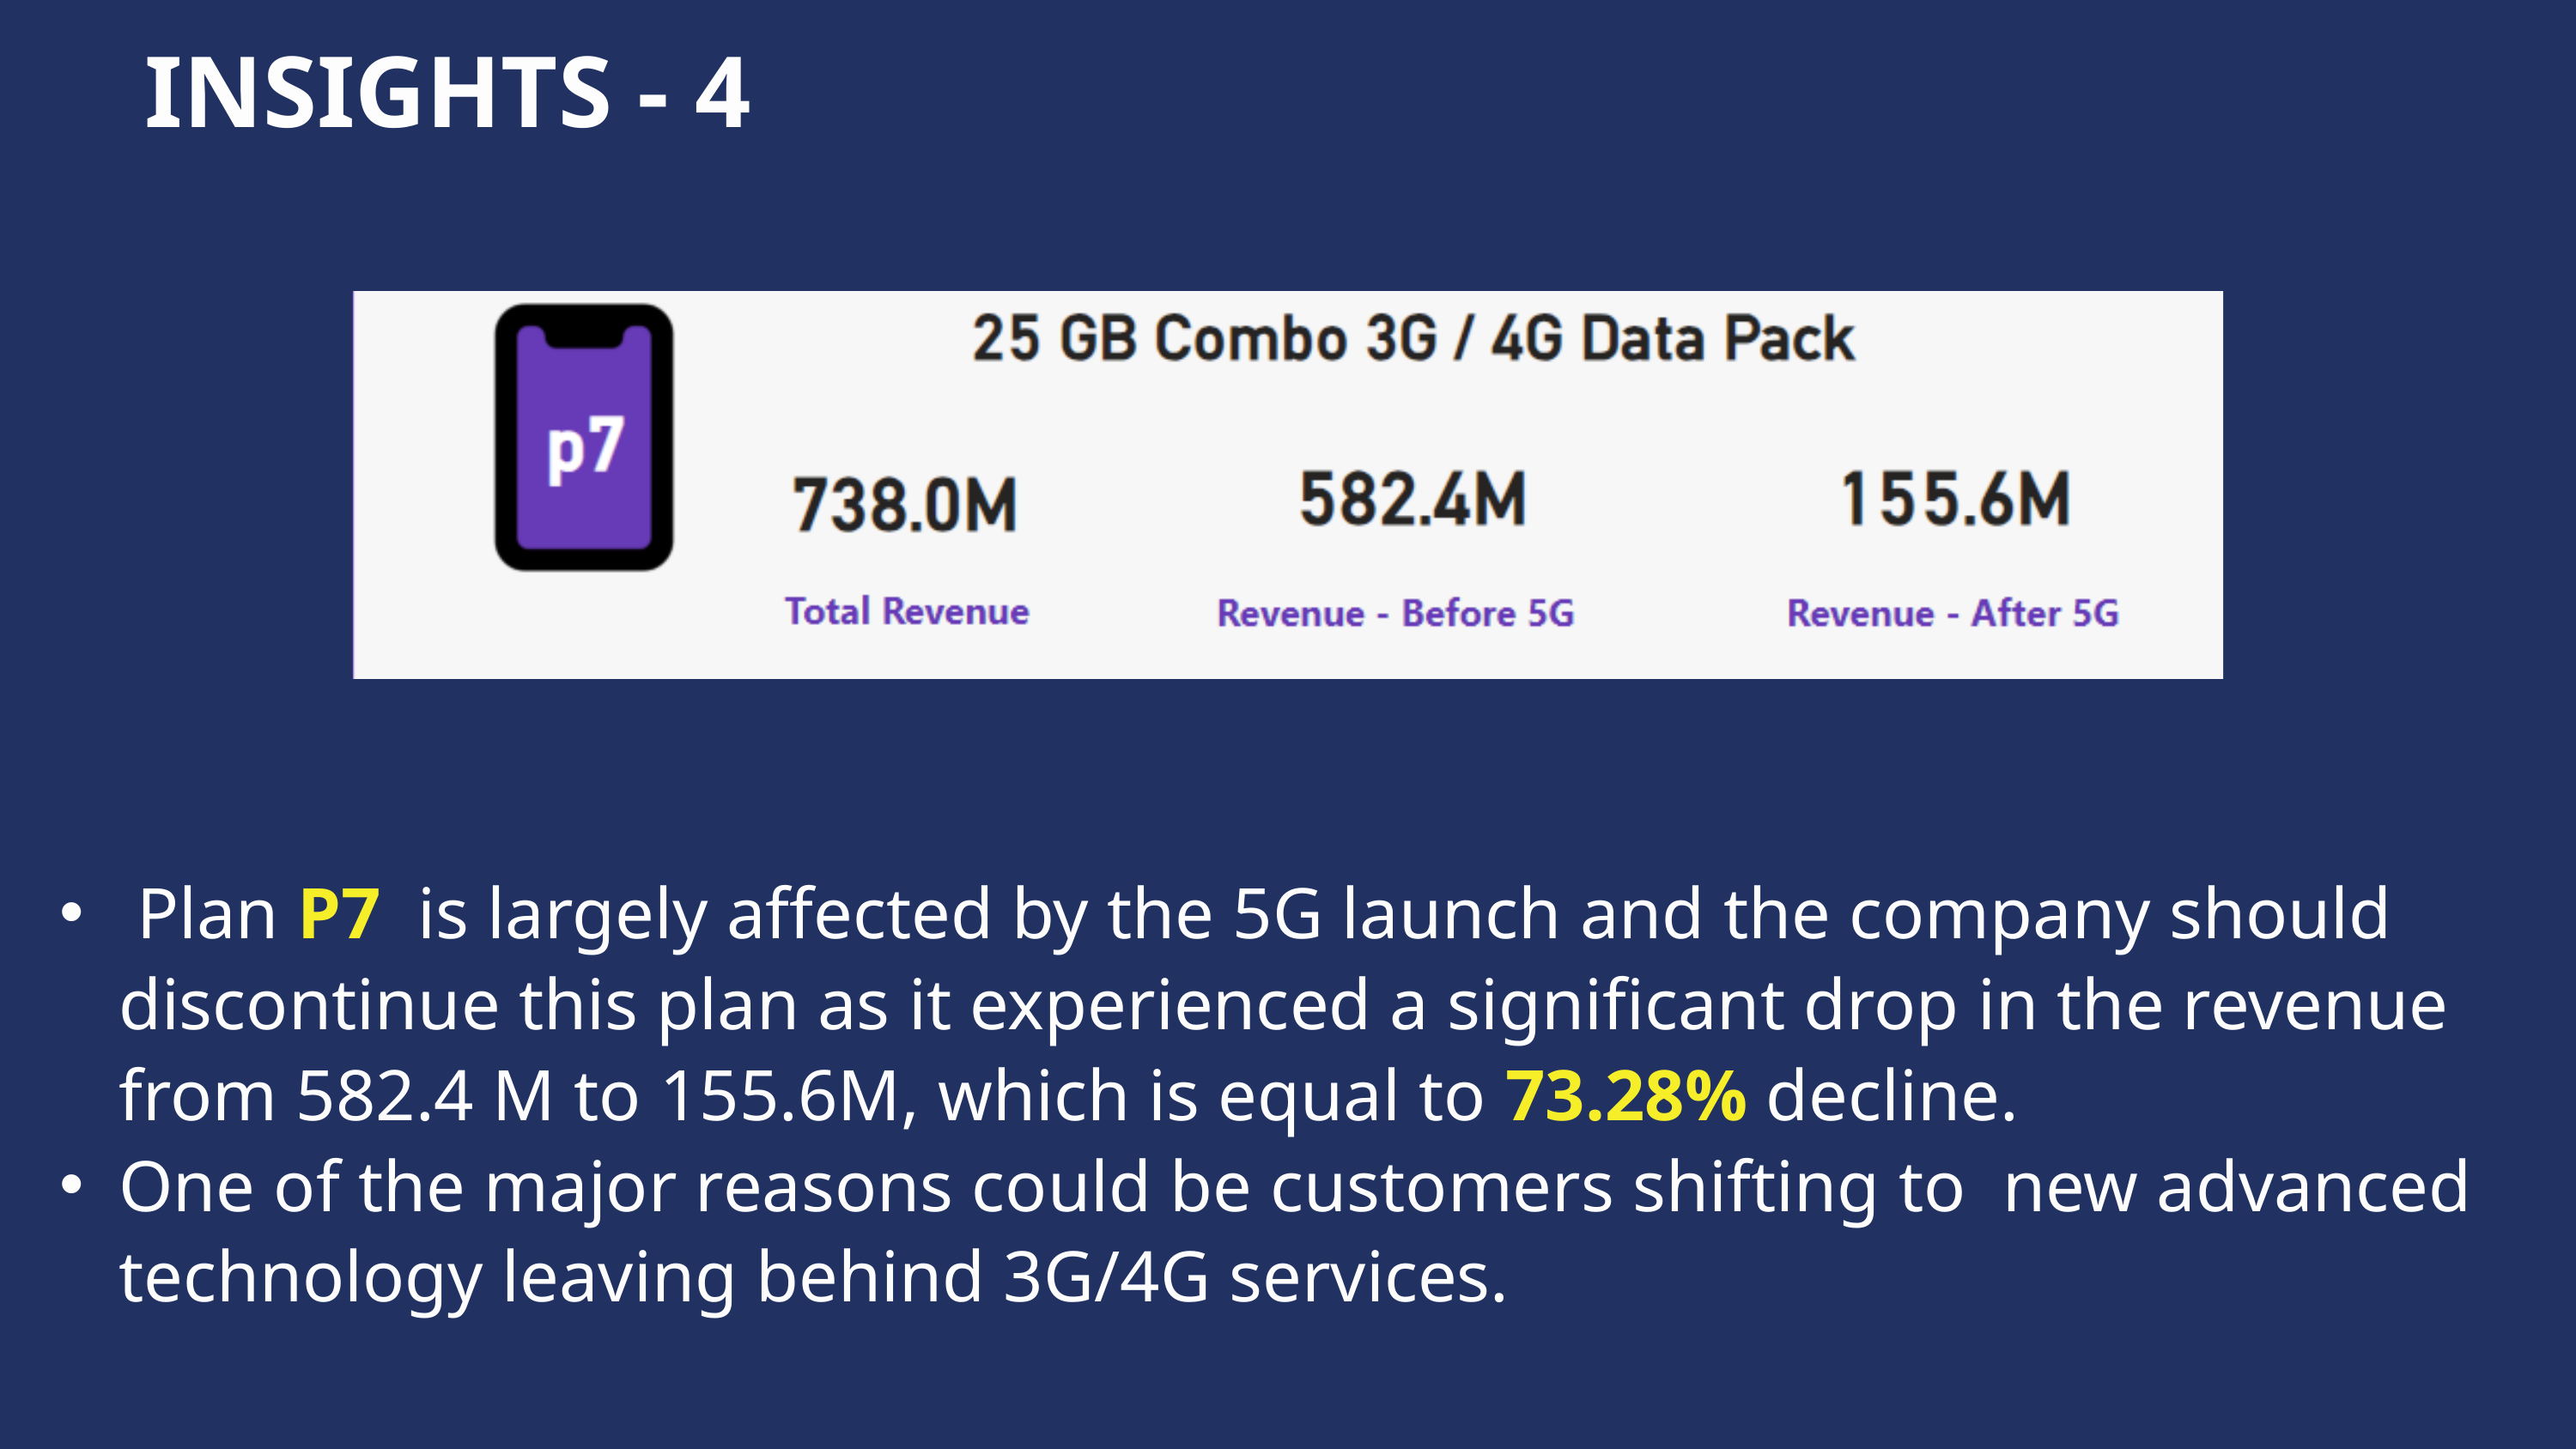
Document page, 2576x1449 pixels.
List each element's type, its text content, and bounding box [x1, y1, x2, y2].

text_box Plan P7 is largely affected by the 5G launch and the company should discontinue this plan as it experienced a significant drop in the revenue from 582.4 M to 155.6M, which is equal to 73.28% decline. One of the major reasons could be customers shifting to new advanced technology leaving behind 3G/4G services. [0, 862, 2547, 1407]
text_box INSIGHTS - 4 [144, 19, 1734, 147]
text_box [352, 291, 2224, 679]
